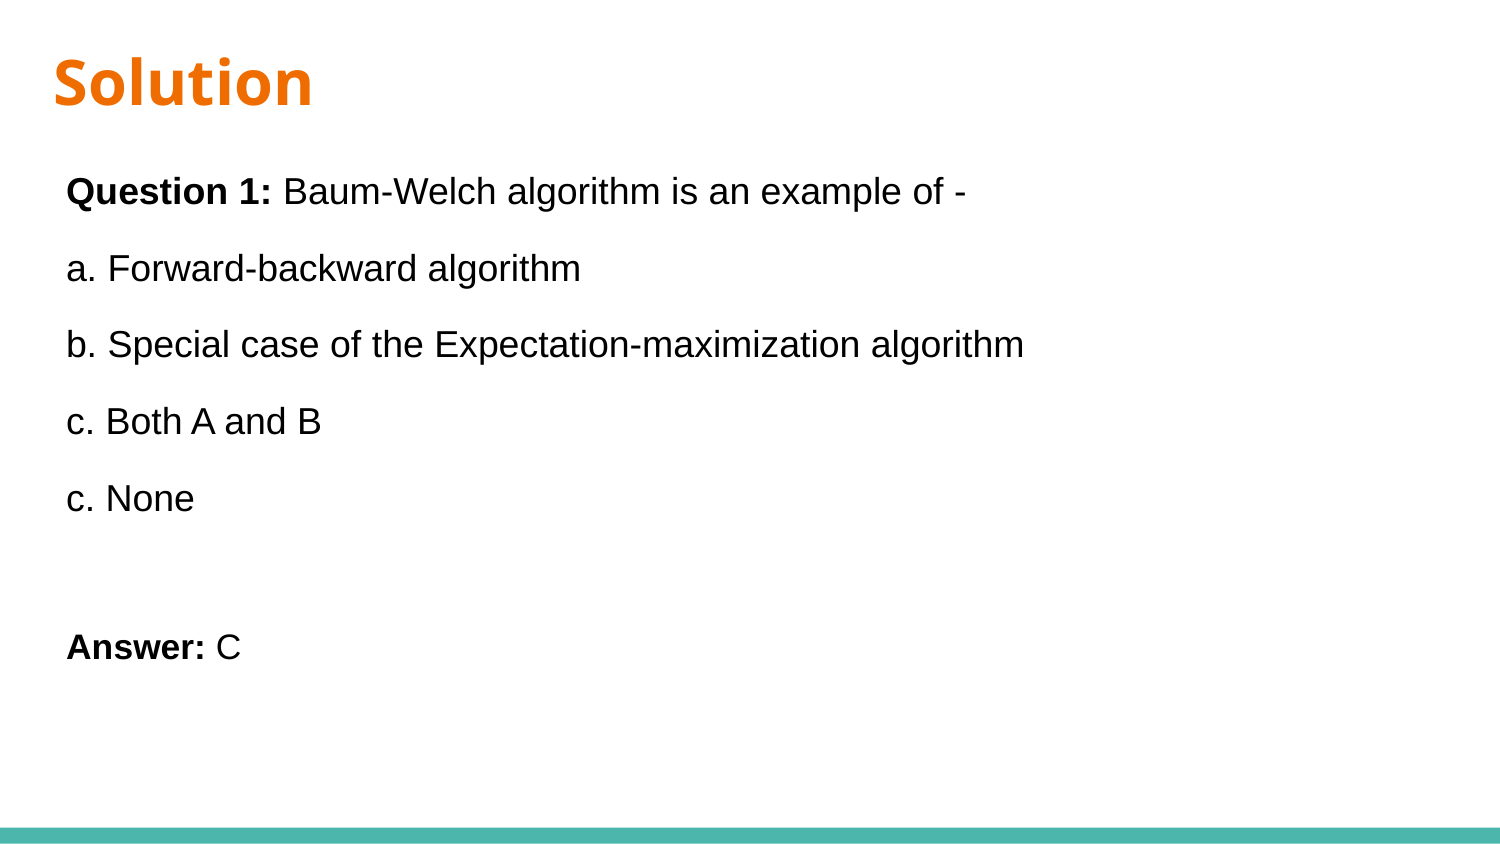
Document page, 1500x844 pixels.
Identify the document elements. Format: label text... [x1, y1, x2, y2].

list Question 1: Baum-Welch algorithm is an example of - a. Forward-backward algorithm b. Special case of the Expectation-maximization algorithm c. Both A and B c. None Answer: C [51, 145, 1449, 802]
title Solution [38, 23, 1437, 140]
